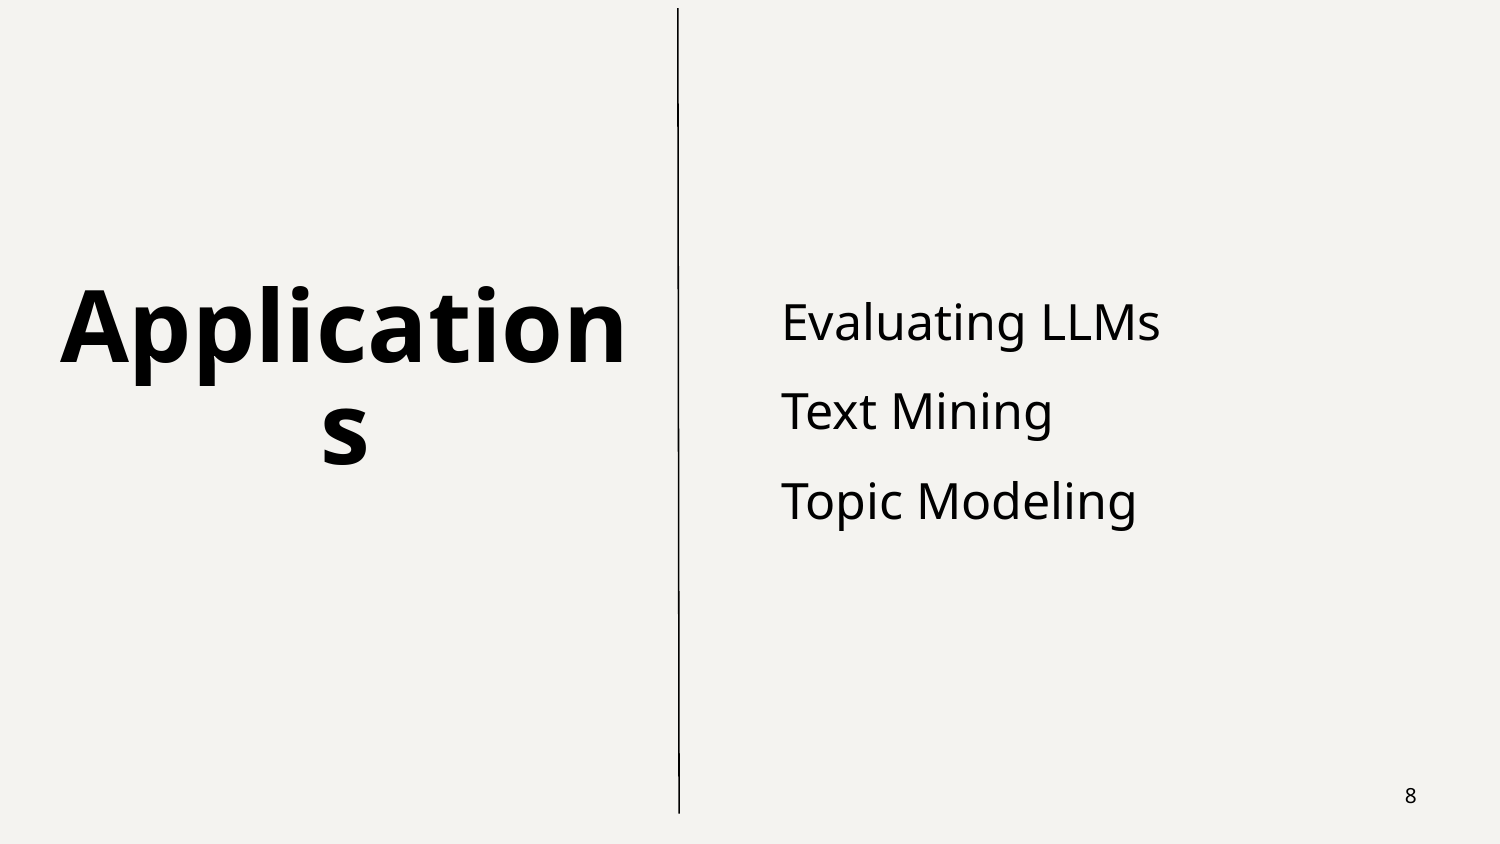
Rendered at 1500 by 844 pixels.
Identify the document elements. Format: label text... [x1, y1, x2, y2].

slide_number ‹#› [1389, 764, 1480, 830]
title Applications [39, 358, 652, 485]
list Evaluating LLMs Text Mining Topic Modeling [766, 46, 1396, 765]
